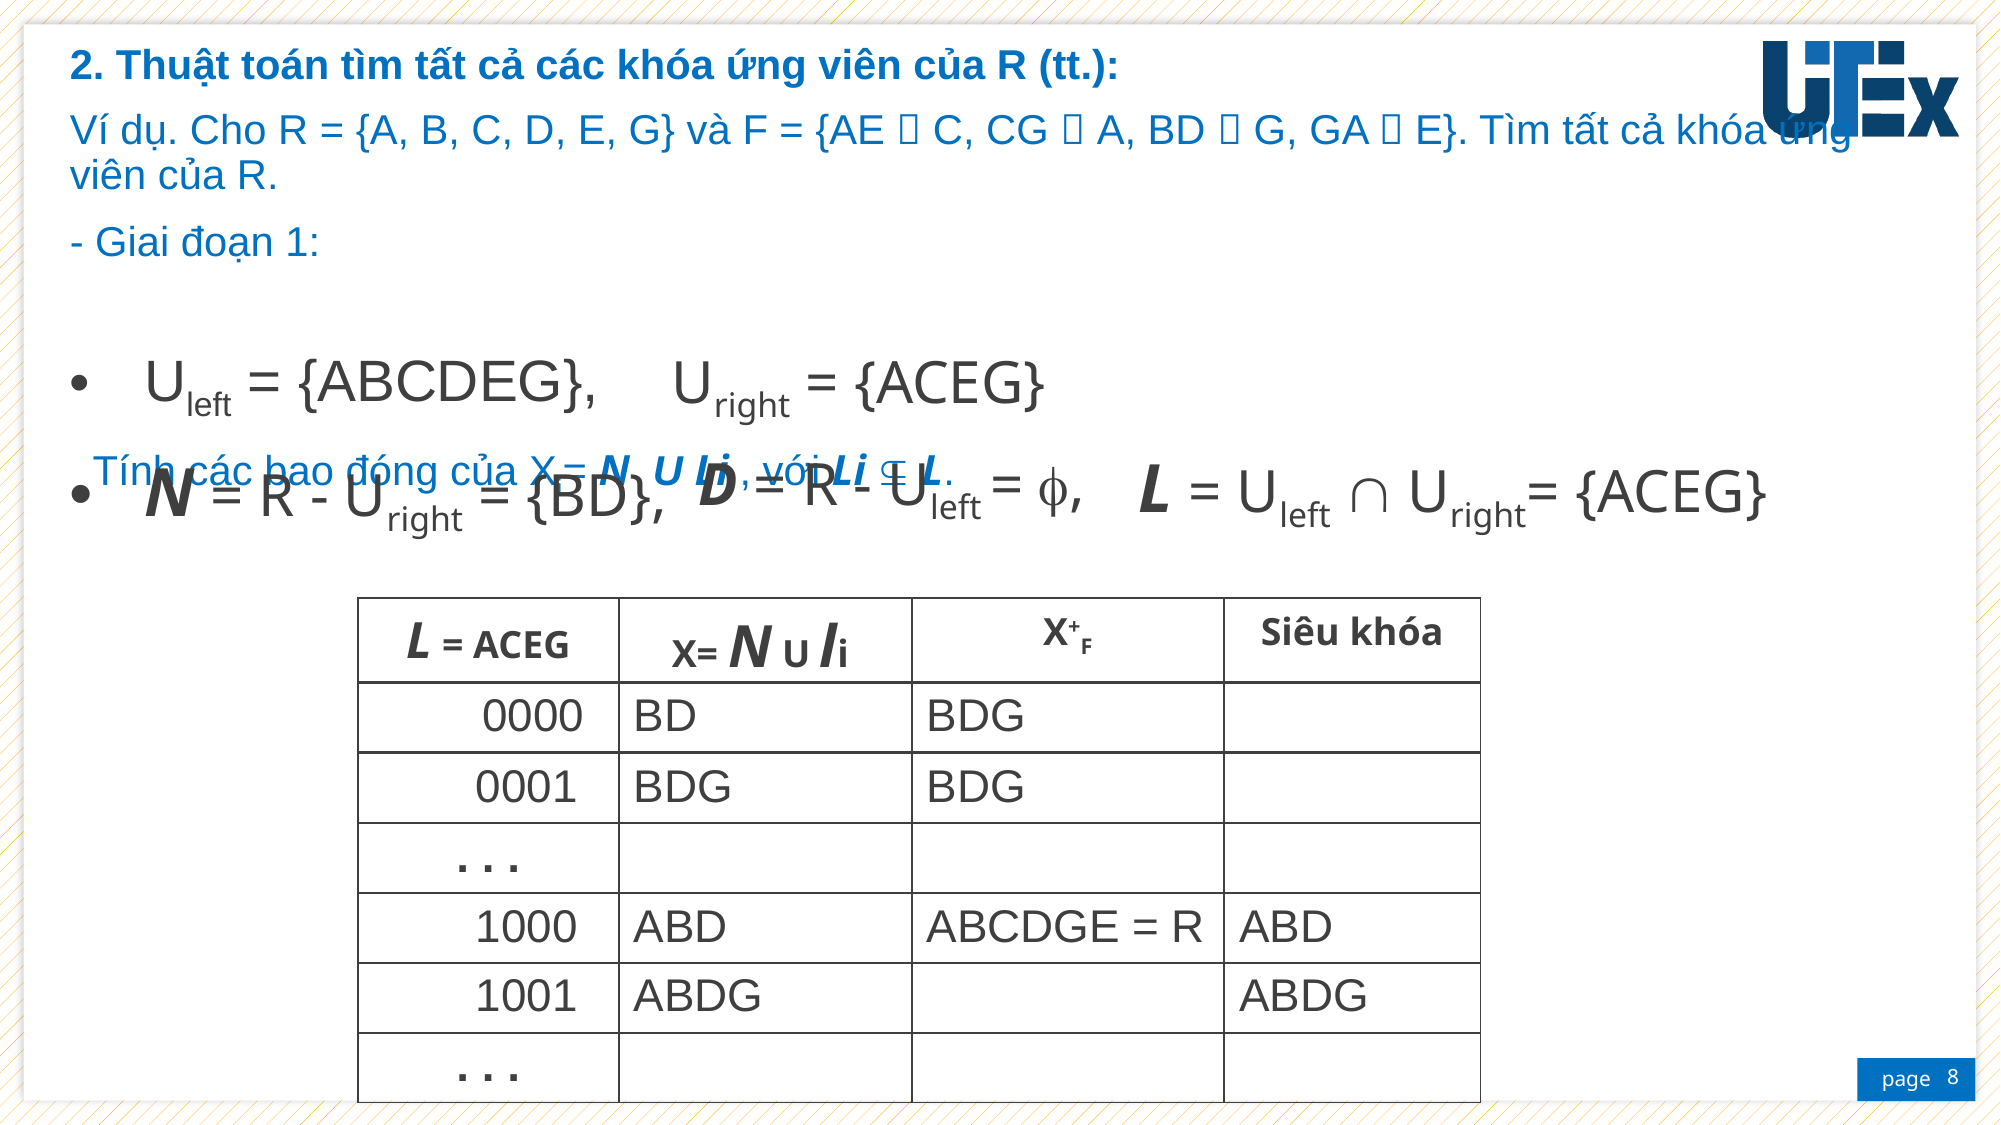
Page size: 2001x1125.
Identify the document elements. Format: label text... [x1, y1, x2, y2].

table_header BDG [913, 754, 1223, 822]
text_box Uleft = {ABCDEG}, [54, 335, 657, 431]
table_header 1001 [359, 963, 618, 1032]
table_header [1225, 754, 1480, 822]
table_header [913, 1034, 1223, 1102]
table_header 1000 [359, 894, 618, 962]
table_header X+F [913, 599, 1223, 681]
table_header X= N U li [620, 599, 911, 681]
table_header ABDG [620, 963, 911, 1032]
list 2. Thuật toán tìm tất cả các khóa ứng viên của R (tt.): Ví dụ. Cho R = {A, B, C, D, E, G} và F = {AE  C, CG  A, BD  G, GA  E}. Tìm tất cả khóa ứng viên của R. - Giai đoạn 1: Tính các bao đóng của Xi= N U Li , với Li  L. [54, 35, 1883, 1063]
table_header [913, 824, 1223, 892]
table_header 0001 [359, 754, 618, 822]
text_box N = R - Uright = {BD}, [54, 442, 698, 546]
table_header [1225, 1034, 1480, 1102]
table_header ABD [620, 894, 911, 962]
table_header ABCDGE = R [913, 894, 1223, 962]
table_header . . . [359, 824, 618, 892]
table_header Siêu khóa [1225, 599, 1480, 681]
table_header 0000 [359, 683, 618, 751]
table_header [913, 963, 1223, 1032]
table_header ABD [1225, 894, 1480, 962]
slide_number 8 [1882, 1055, 1974, 1101]
table_header BDG [620, 754, 911, 822]
table_header [1225, 824, 1480, 892]
table_header [620, 824, 911, 892]
table_header ABDG [1225, 963, 1480, 1032]
text_box Uright = {ACEG} [656, 337, 1153, 432]
text_box D = R - Uleft = , [684, 439, 1123, 534]
text_box L = Uleft  Uright= {ACEG} [1123, 438, 1838, 542]
table_header [620, 1034, 911, 1102]
table_header BD [620, 683, 911, 751]
table_header BDG [913, 683, 1223, 751]
table_header [1225, 683, 1480, 751]
picture [1883, 41, 1959, 138]
table_header L = ACEG [359, 599, 618, 681]
table_header . . . [359, 1034, 618, 1102]
